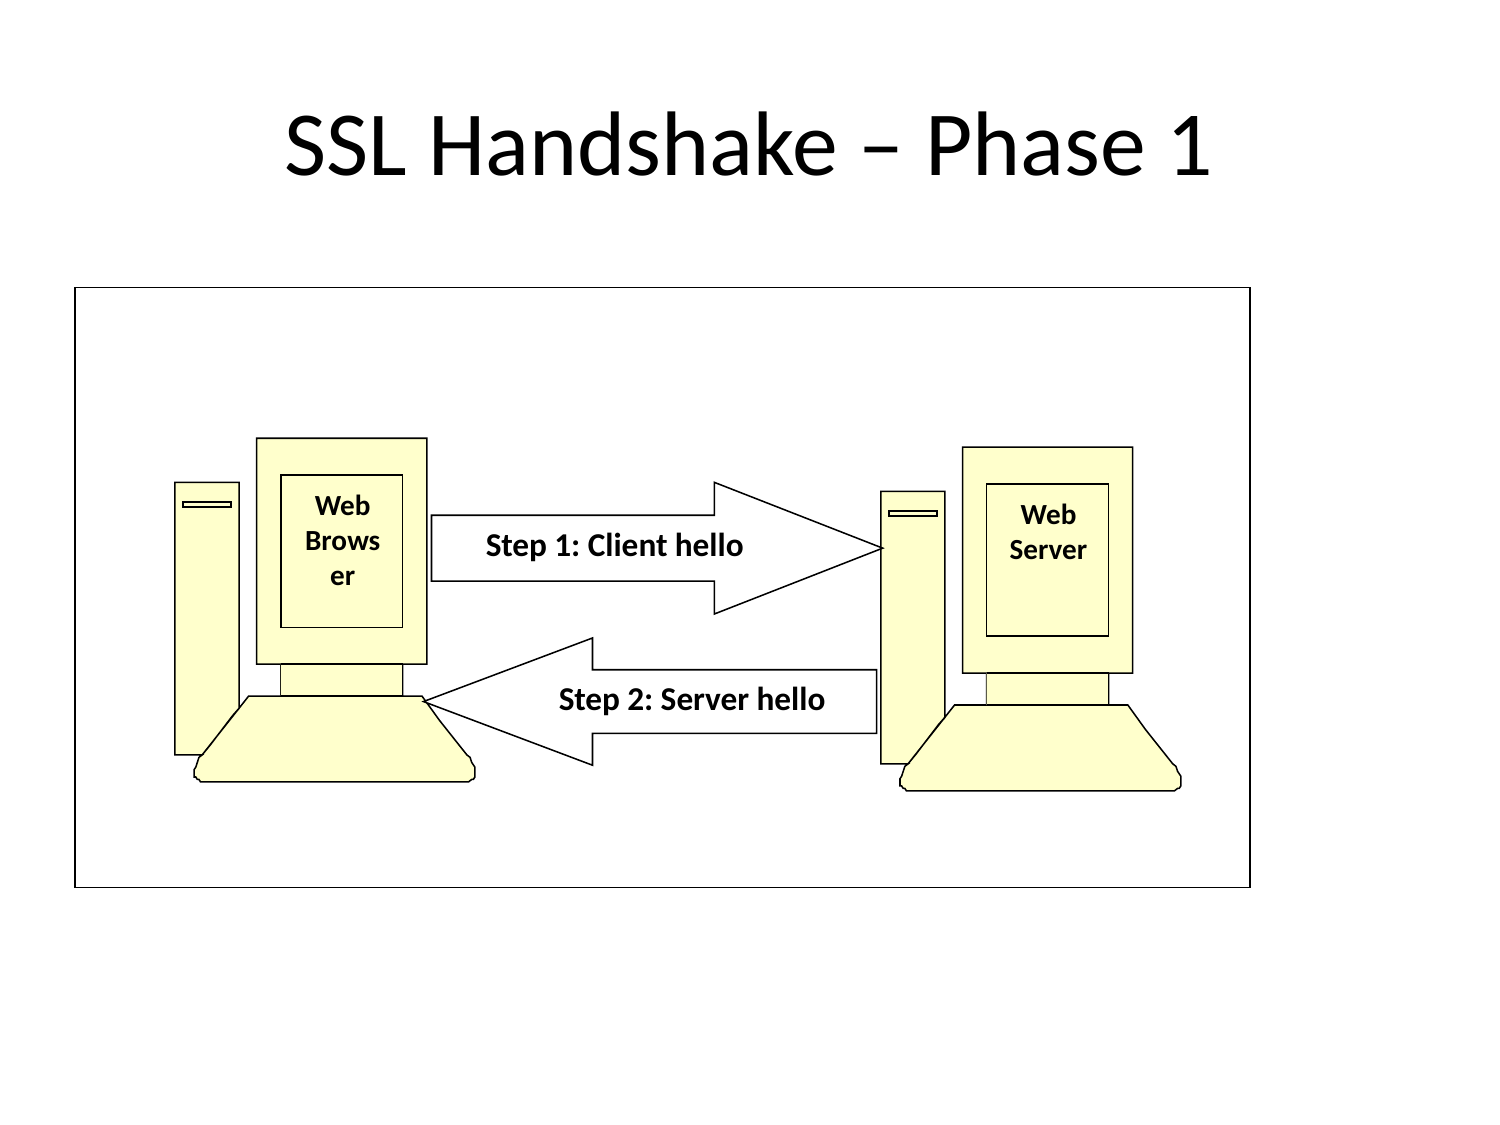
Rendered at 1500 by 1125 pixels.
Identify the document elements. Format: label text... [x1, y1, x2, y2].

title SSL Handshake – Phase 1 [75, 45, 1425, 233]
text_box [74, 287, 1251, 888]
